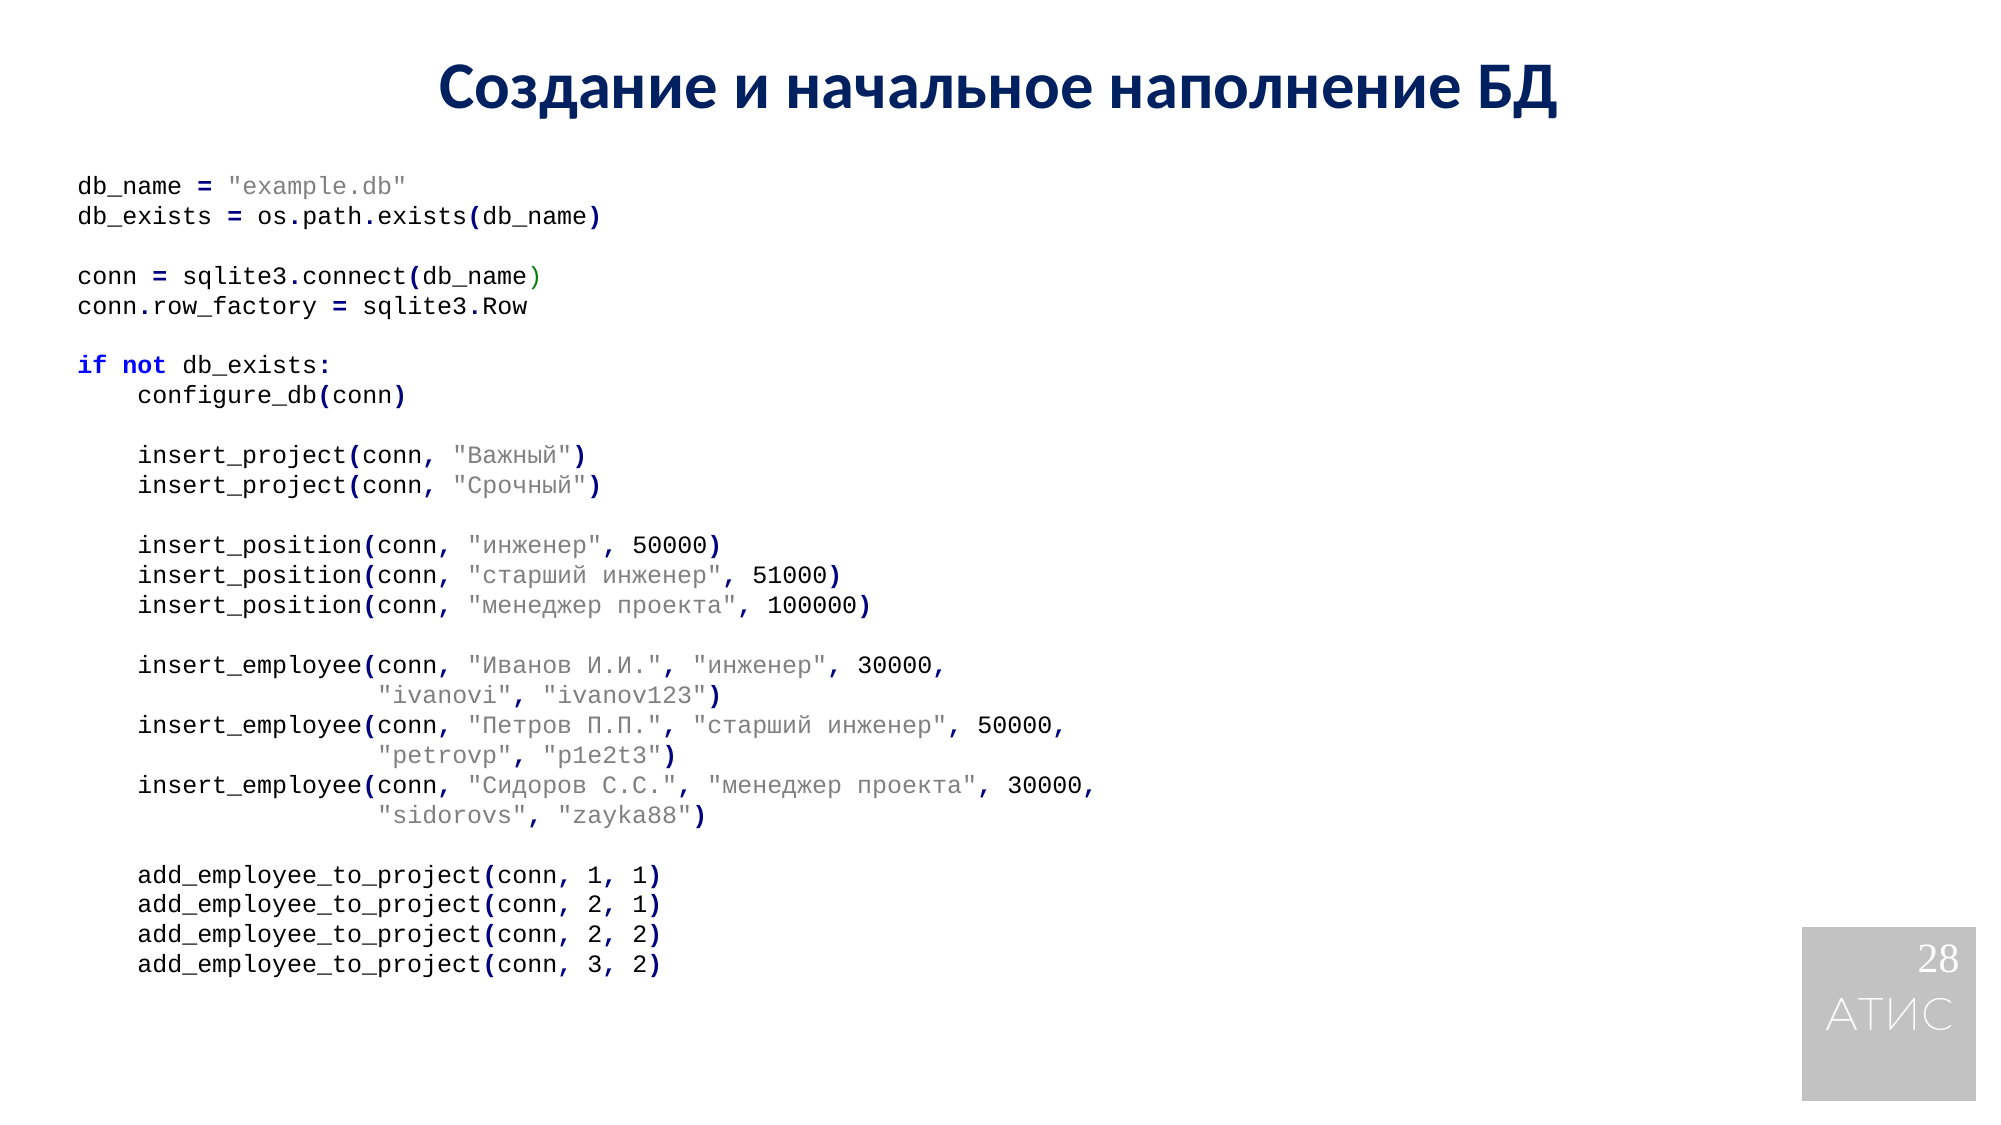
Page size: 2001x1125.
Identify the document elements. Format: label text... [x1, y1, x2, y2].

picture [1802, 927, 1976, 1101]
text_box db_name = "example.db" db_exists = os.path.exists(db_name) conn = sqlite3.connect(db_name) conn.row_factory = sqlite3.Row if not db_exists: configure_db(conn) insert_project(conn, "Важный") insert_project(conn, "Срочный") insert_position(conn, "инженер", 50000) insert_position(conn, "старший инженер", 51000) insert_position(conn, "менеджер проекта", 100000) insert_employee(conn, "Иванов И.И.", "инженер", 30000, "ivanovi", "ivanov123") insert_employee(conn, "Петров П.П.", "старший инженер", 50000, "petrovp", "p1e2t3") insert_employee(conn, "Сидоров С.С.", "менеджер проекта", 30000, "sidorovs", "zayka88") add_employee_to_project(conn, 1, 1) add_employee_to_project(conn, 2, 1) add_employee_to_project(conn, 2, 2) add_employee_to_project(conn, 3, 2) [62, 162, 1936, 1097]
title Создание и начальное наполнение БД [0, 34, 2000, 149]
